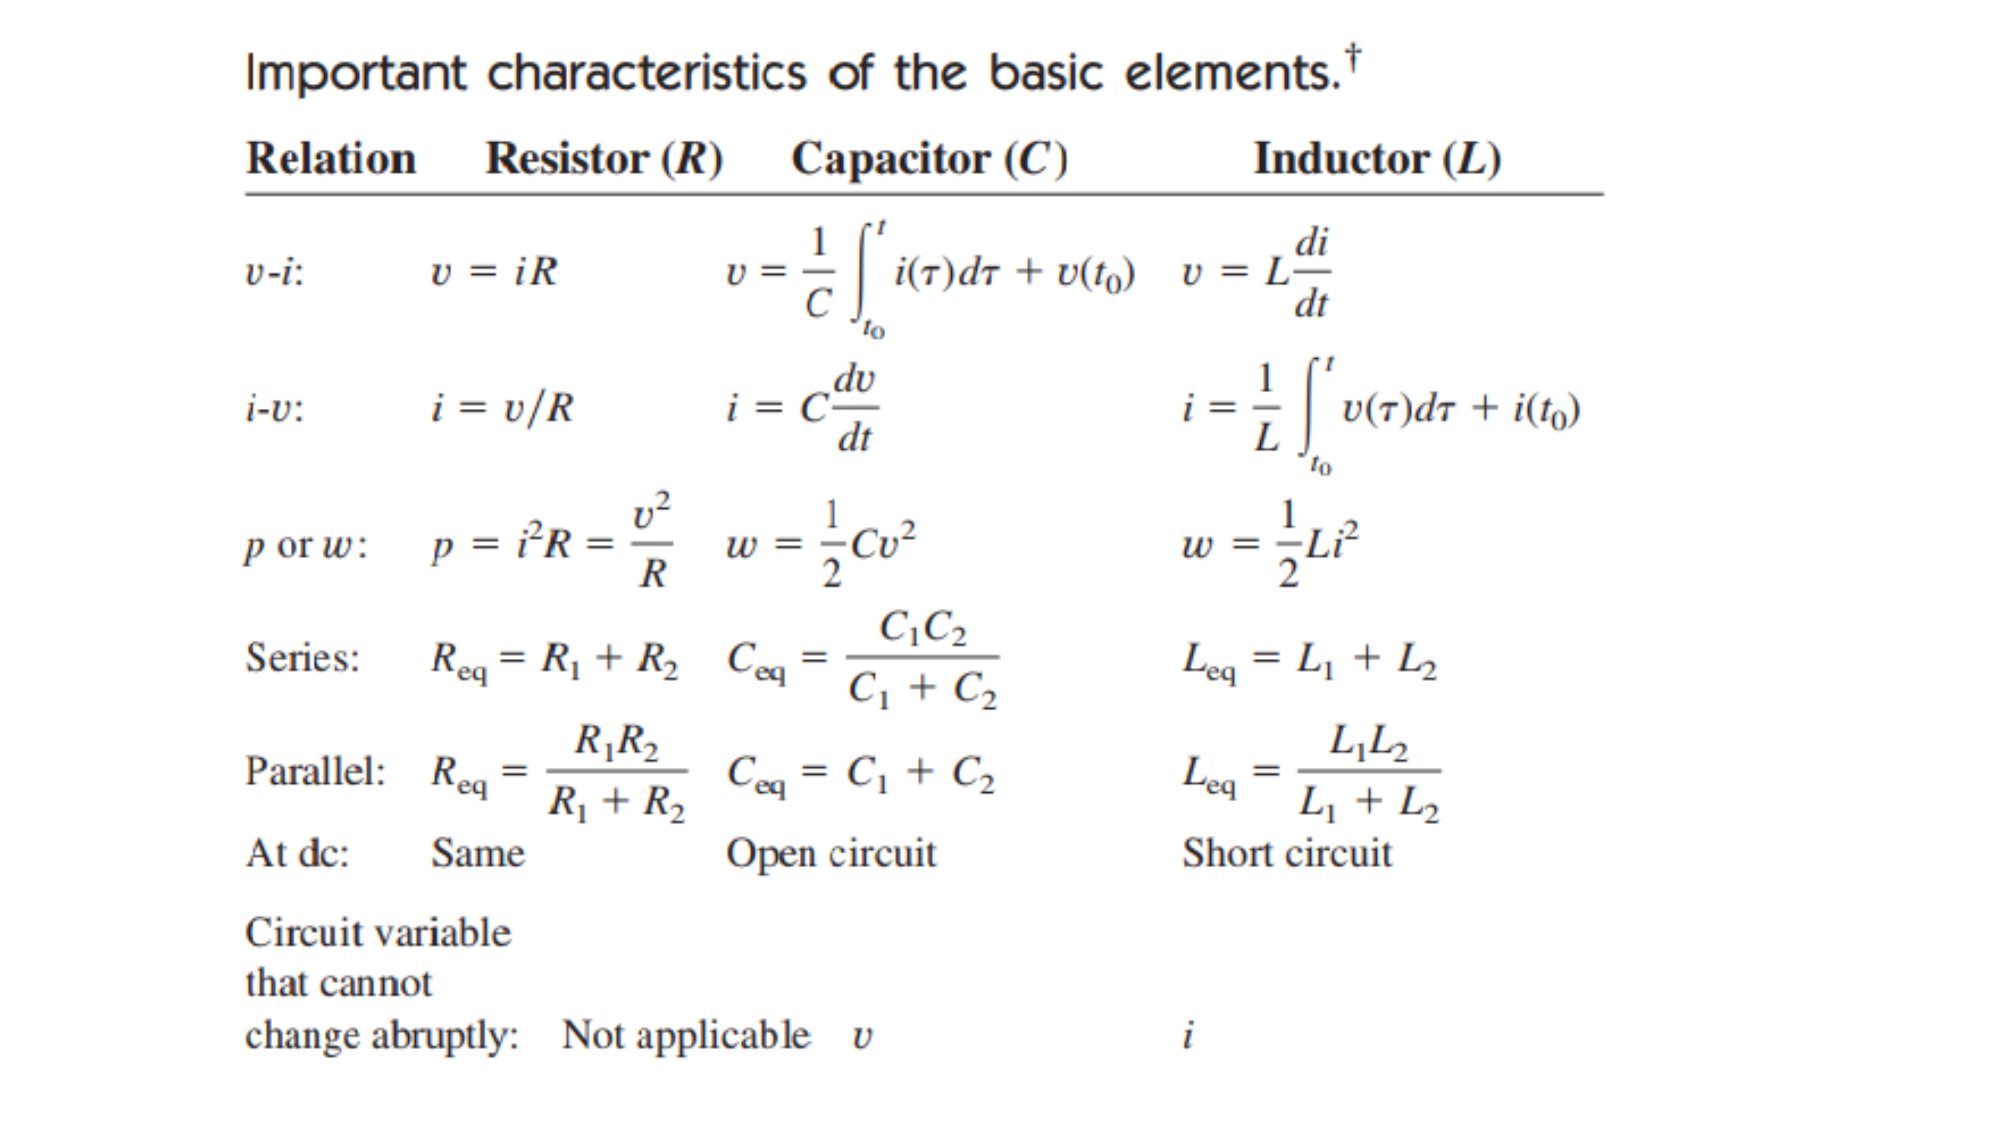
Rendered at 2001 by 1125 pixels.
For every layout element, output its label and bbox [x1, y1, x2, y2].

picture [215, 33, 1653, 1092]
